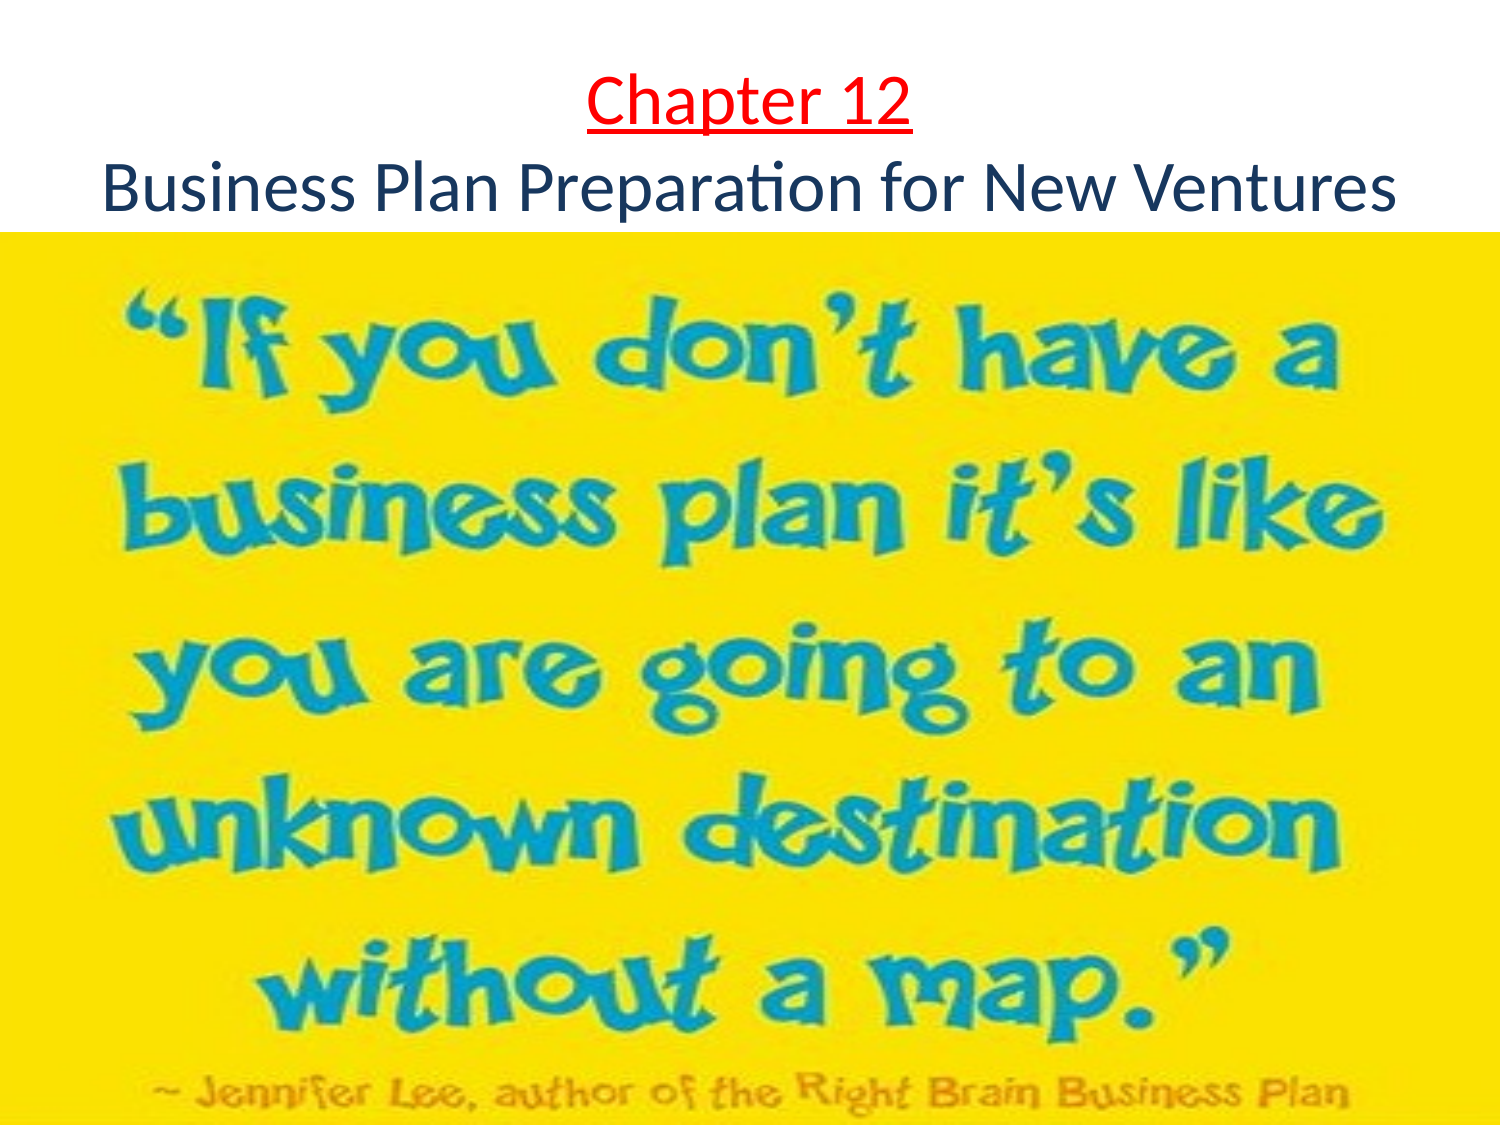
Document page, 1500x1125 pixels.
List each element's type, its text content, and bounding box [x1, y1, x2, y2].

title Chapter 12 Business Plan Preparation for New Ventures [75, 45, 1425, 231]
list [0, 232, 1500, 1125]
